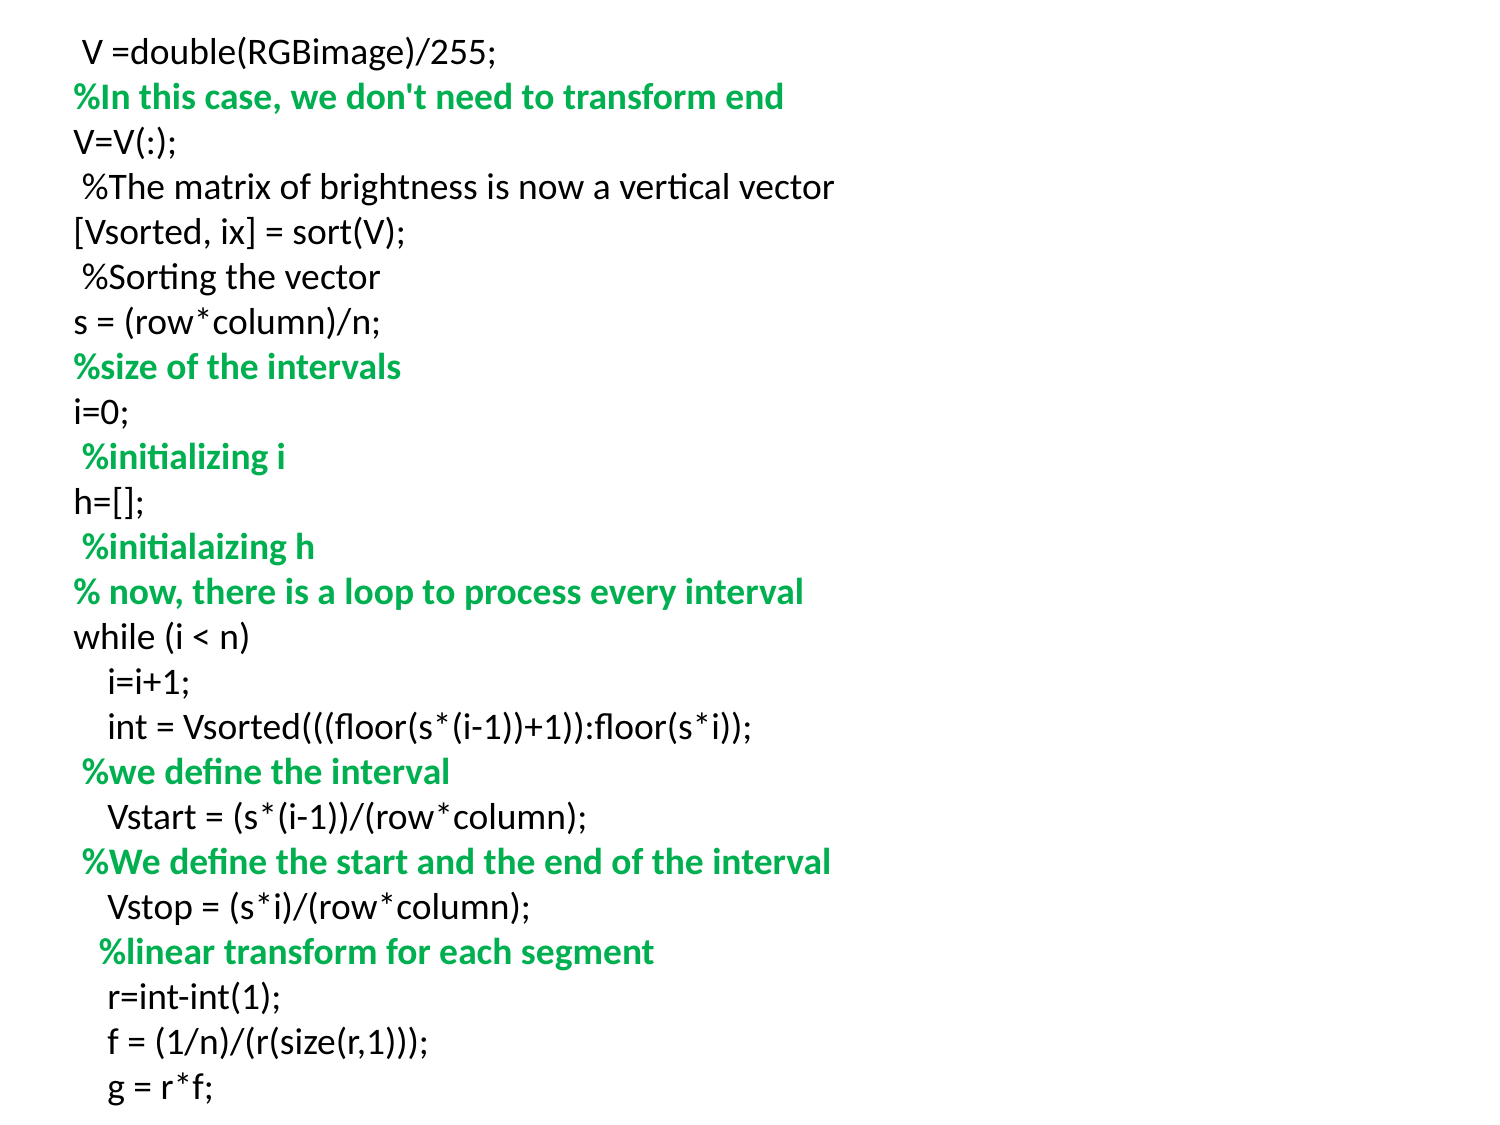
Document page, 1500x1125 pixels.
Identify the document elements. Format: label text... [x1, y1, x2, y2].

text_box V =double(RGBimage)/255; %In this case, we don't need to transform end V=V(:); %The matrix of brightness is now a vertical vector [Vsorted, ix] = sort(V); %Sorting the vector s = (row*column)/n; %size of the intervals i=0; %initializing i h=[]; %initialaizing h % now, there is a loop to process every interval while (i < n) i=i+1; int = Vsorted(((floor(s*(i-1))+1)):floor(s*i)); %we define the interval Vstart = (s*(i-1))/(row*column); %We define the start and the end of the interval Vstop = (s*i)/(row*column); %linear transform for each segment r=int-int(1); f = (1/n)/(r(size(r,1))); g = r*f; [58, 19, 1500, 1125]
text_box [118, 83, 400, 145]
